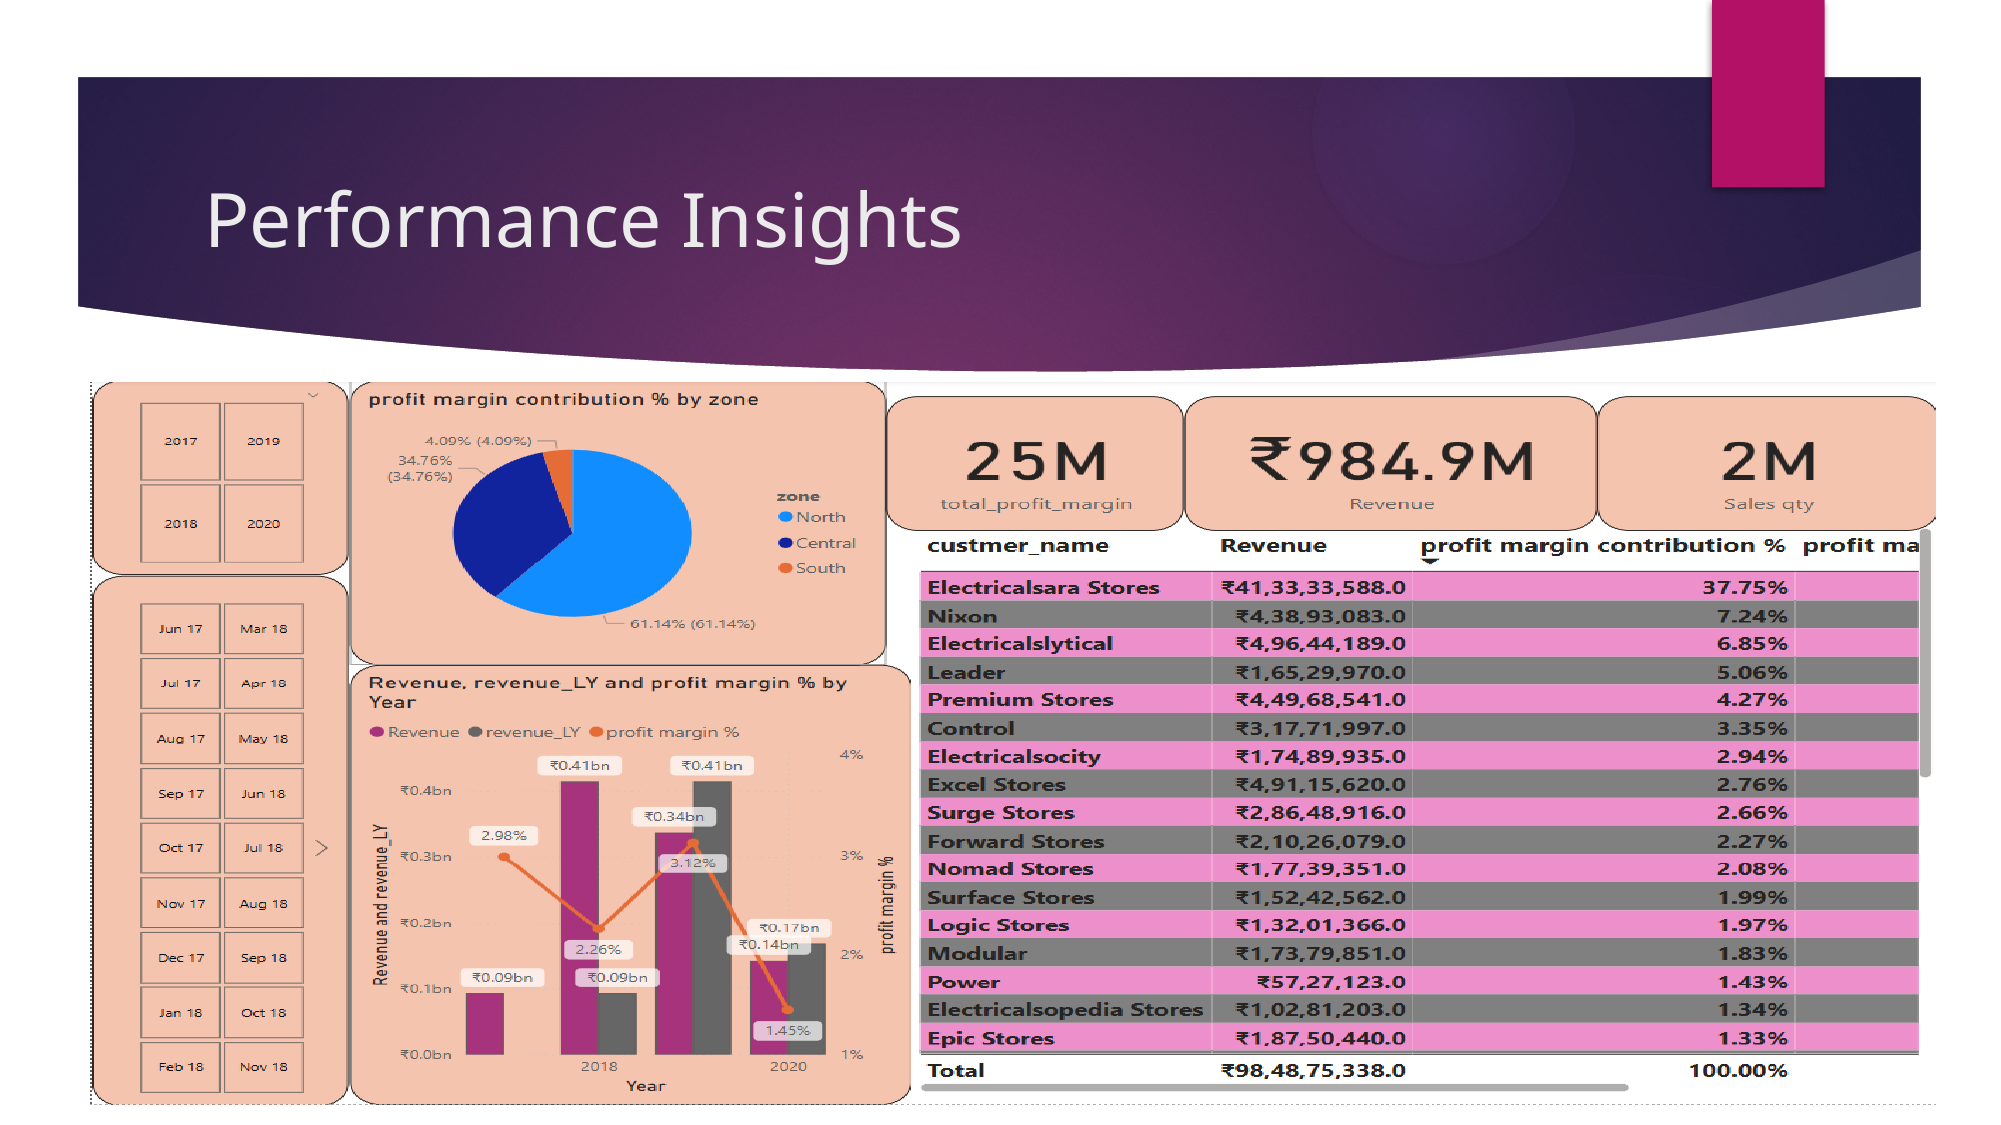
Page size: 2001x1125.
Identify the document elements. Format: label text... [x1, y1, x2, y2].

title Performance Insights [189, 159, 1627, 276]
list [90, 382, 1937, 1105]
